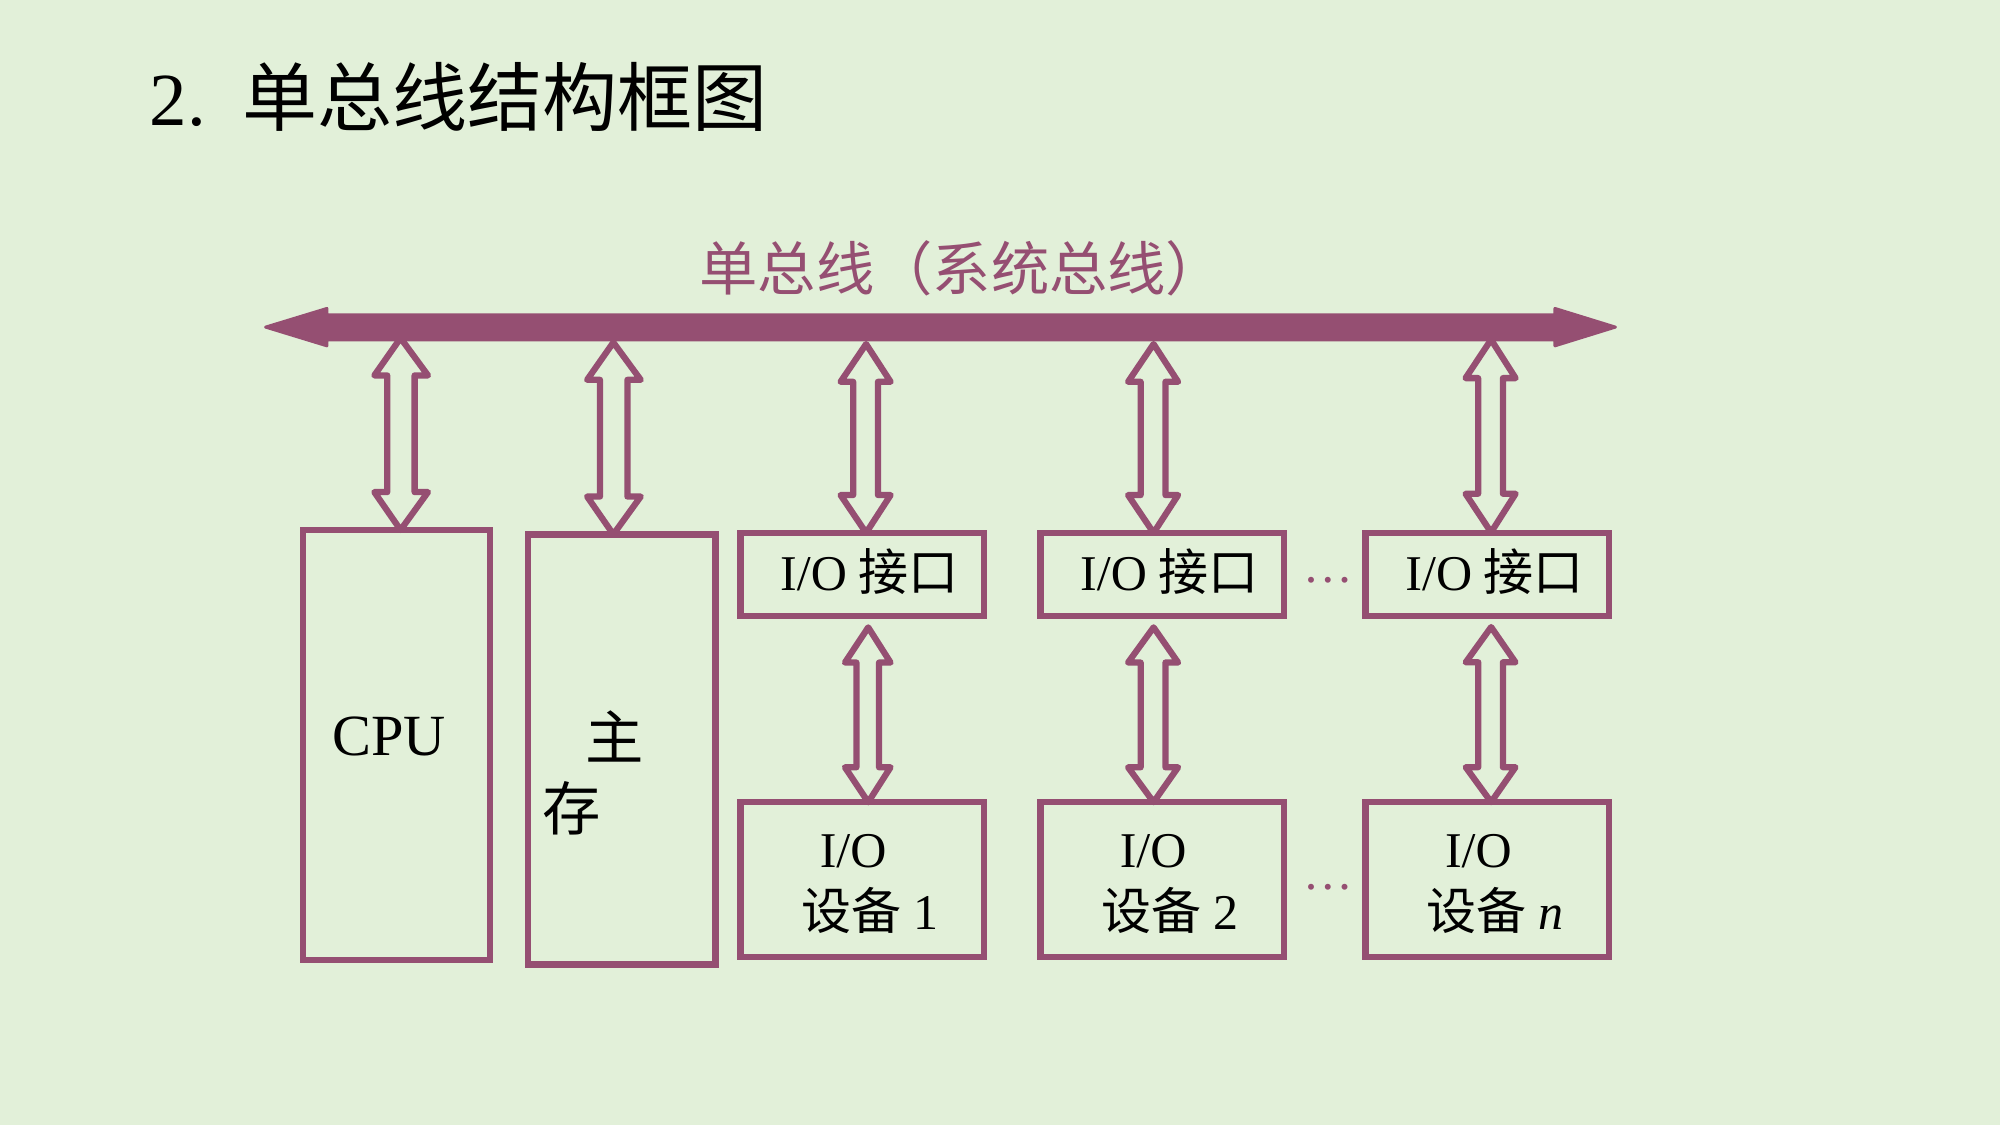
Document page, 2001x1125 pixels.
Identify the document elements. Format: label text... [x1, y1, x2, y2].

text_box 2. 单总线结构框图 [135, 42, 783, 148]
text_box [265, 231, 1616, 346]
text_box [302, 337, 1609, 965]
